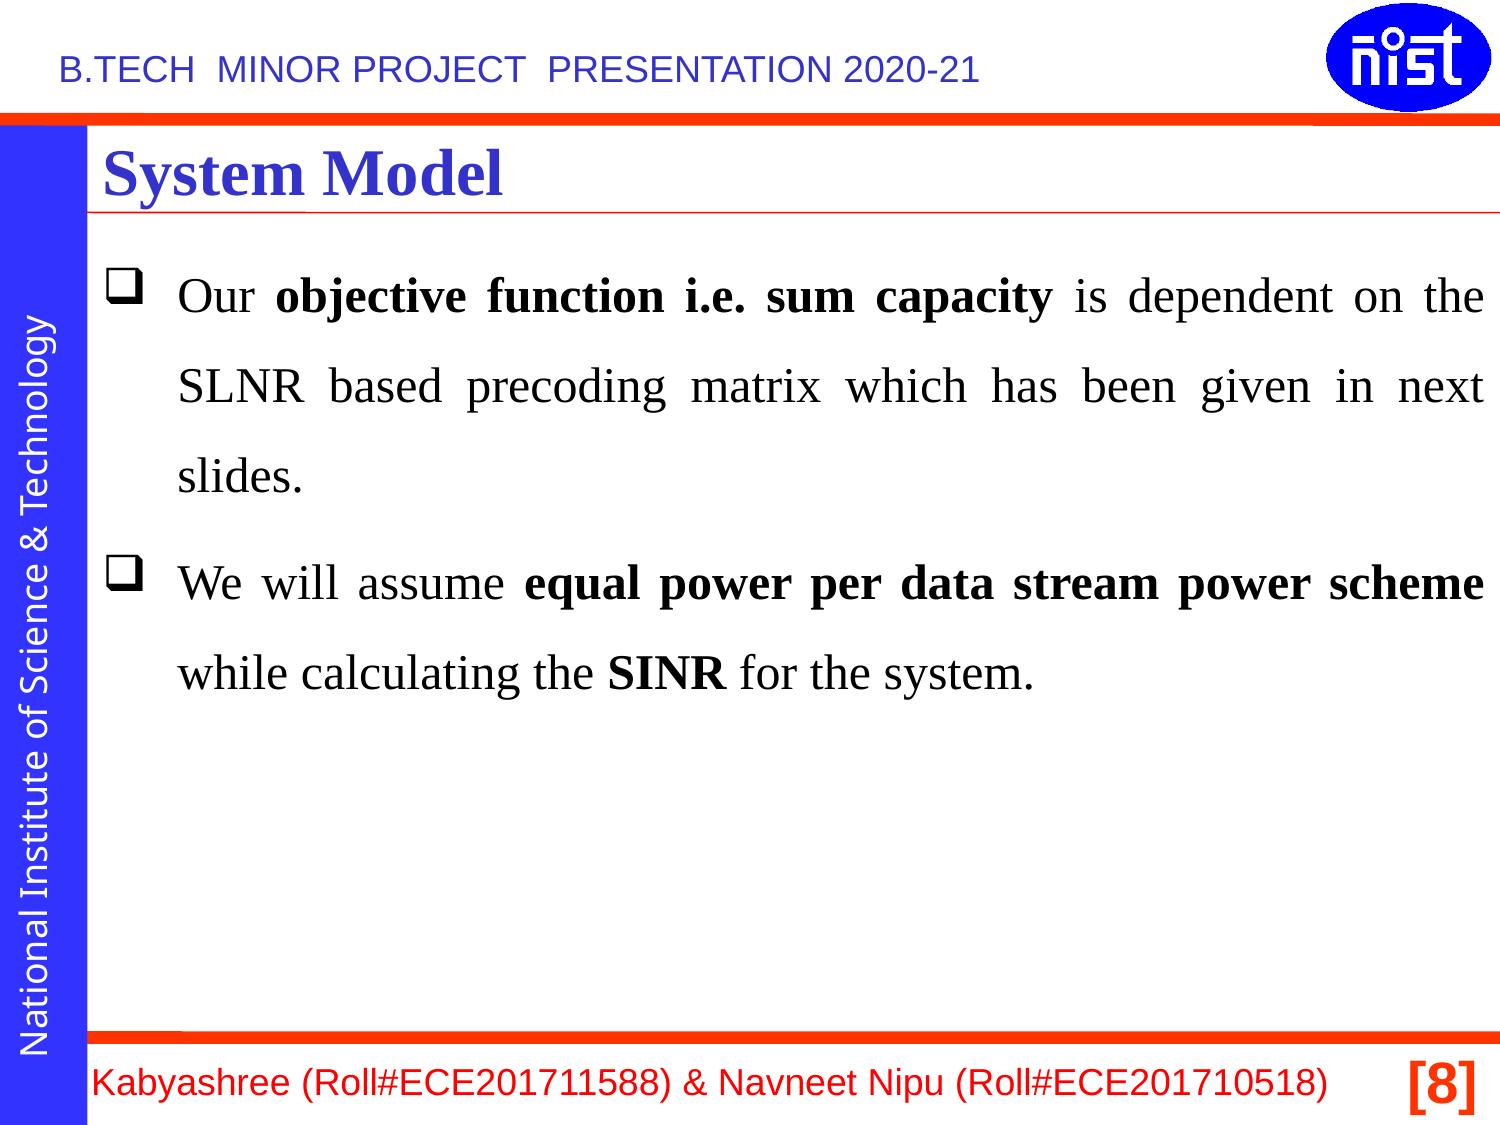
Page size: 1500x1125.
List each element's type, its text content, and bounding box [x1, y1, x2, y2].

picture [1323, 0, 1499, 117]
title System Model [87, 120, 1388, 217]
list Our objective function i.e. sum capacity is dependent on the SLNR based precoding matrix which has been given in next slides. We will assume equal power per data stream power scheme while calculating the SINR for the system. [87, 224, 1500, 1038]
